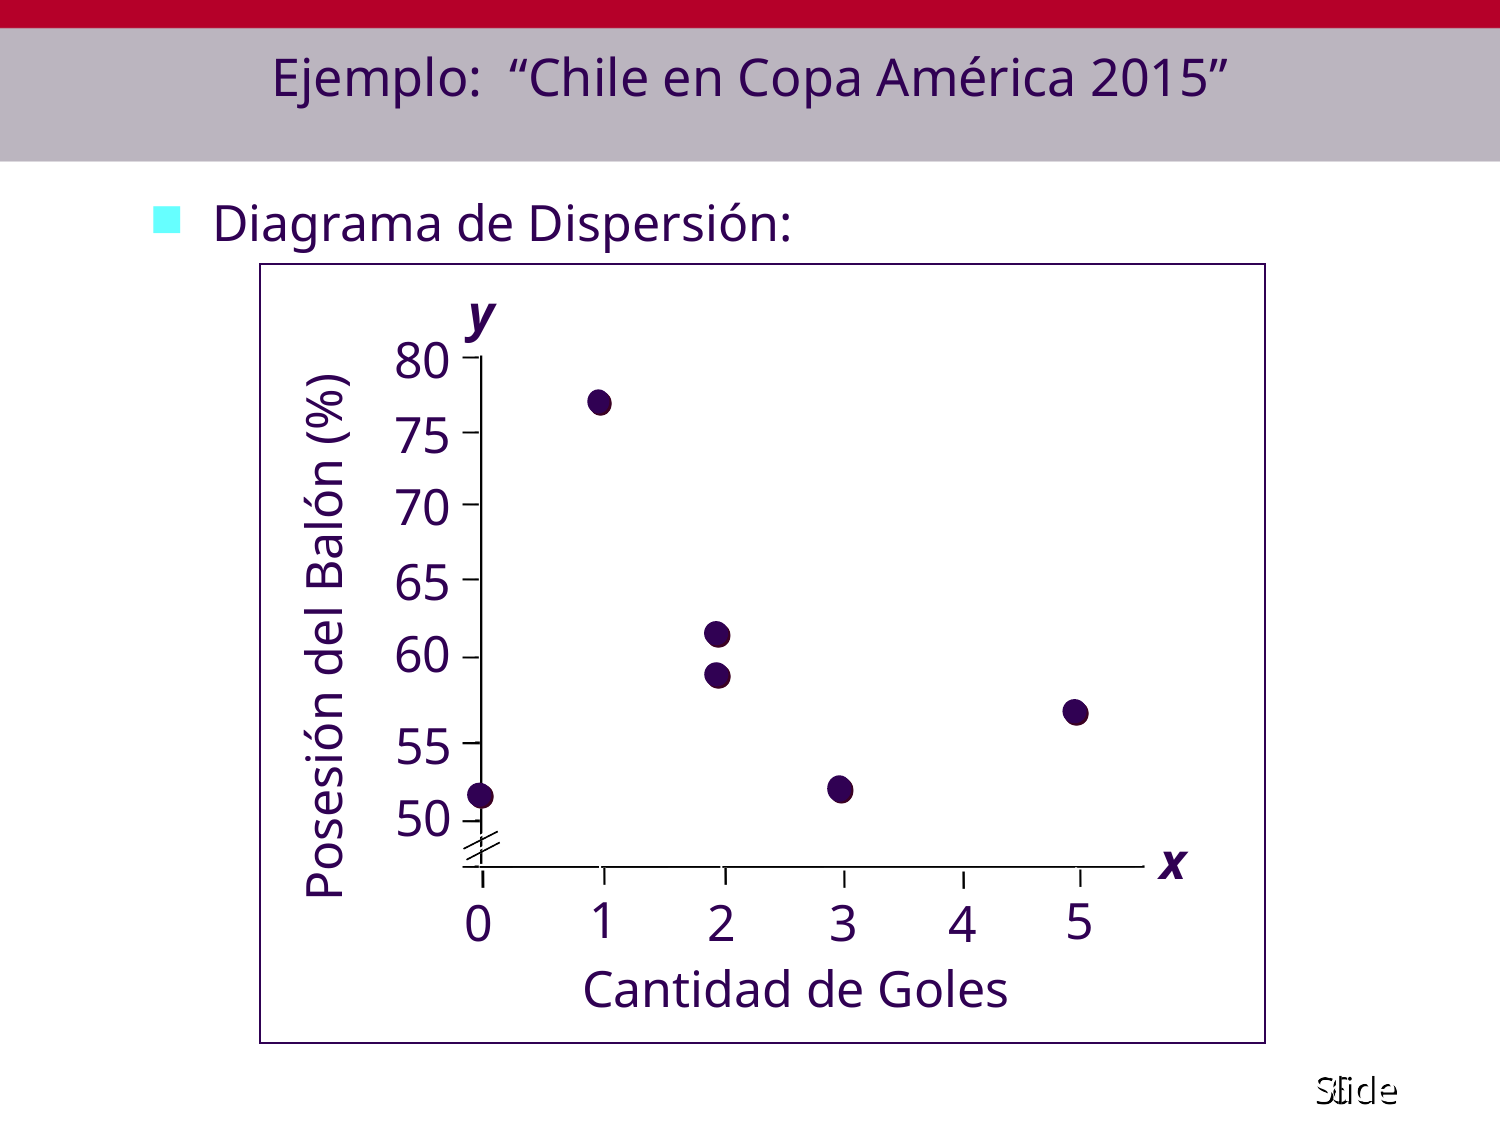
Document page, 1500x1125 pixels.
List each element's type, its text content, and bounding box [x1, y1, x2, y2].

text_box 65 [379, 543, 467, 618]
text_box 1 [574, 881, 633, 956]
text_box 50 [380, 782, 467, 854]
text_box 75 [379, 397, 467, 472]
text_box 55 [380, 707, 467, 782]
text_box [827, 775, 852, 802]
text_box [587, 389, 610, 414]
text_box Posesión del Balón (%) [284, 358, 360, 917]
text_box [704, 662, 729, 687]
text_box 70 [379, 472, 467, 543]
text_box 0 [450, 884, 509, 959]
list Diagrama de Dispersión: [140, 183, 1417, 904]
text_box 60 [379, 618, 467, 690]
text_box x [1144, 821, 1201, 897]
text_box 2 [692, 884, 751, 959]
picture [0, 0, 1500, 1125]
text_box 4 [933, 884, 992, 960]
text_box 80 [379, 321, 467, 397]
text_box [467, 782, 492, 807]
text_box 3 [814, 884, 873, 959]
text_box Cantidad de Goles [567, 949, 1026, 1025]
text_box [1062, 699, 1087, 724]
title Ejemplo: “Chile en Copa América 2015” [111, 16, 1388, 135]
text_box 5 [1050, 882, 1109, 958]
text_box y [453, 274, 510, 349]
text_box [259, 904, 1265, 1044]
text_box [704, 621, 729, 646]
